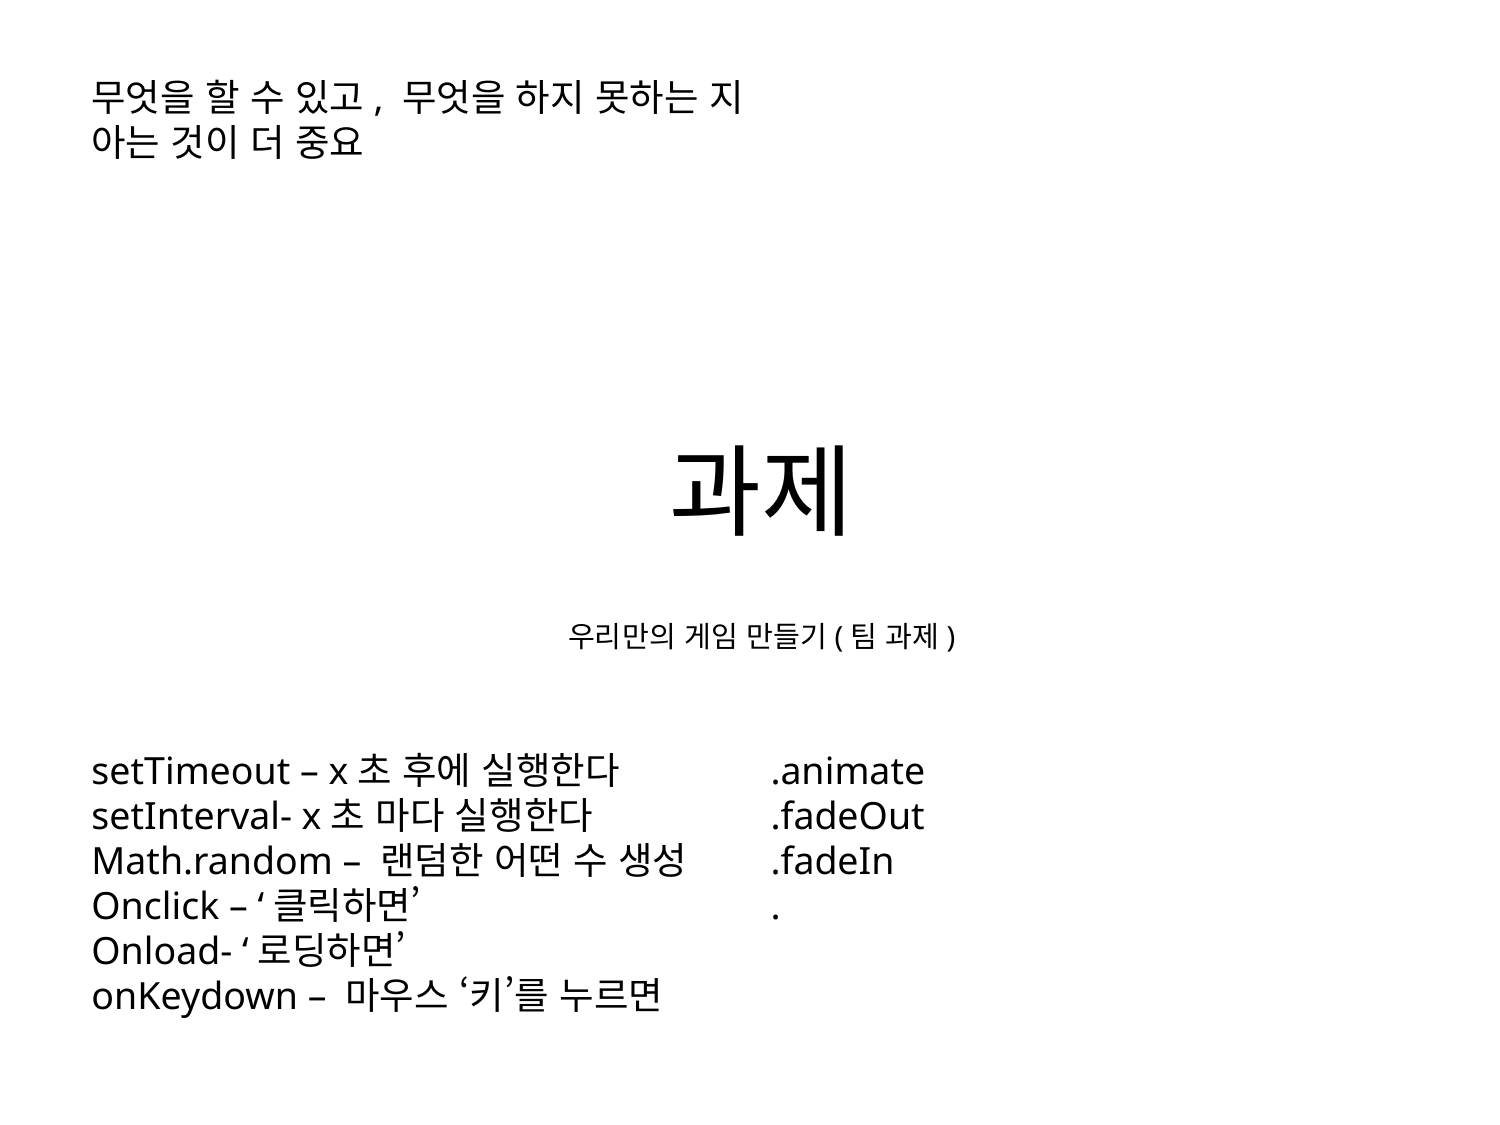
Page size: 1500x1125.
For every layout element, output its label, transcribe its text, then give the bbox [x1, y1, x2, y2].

text_box 과제 우리만의 게임 만들기(팀 과제) [289, 420, 1235, 661]
text_box 무엇을 할 수 있고, 무엇을 하지 못하는 지 아는 것이 더 중요 [76, 66, 833, 172]
text_box .animate .fadeOut .fadeIn . [755, 739, 1500, 935]
text_box setTimeout – x초 후에 실행한다 setInterval- x초 마다 실행한다 Math.random – 랜덤한 어떤 수 생성 Onclick – ‘클릭하면’ Onload- ‘로딩하면’ onKeydown – 마우스 ‘키’를 누르면 [76, 739, 821, 1025]
